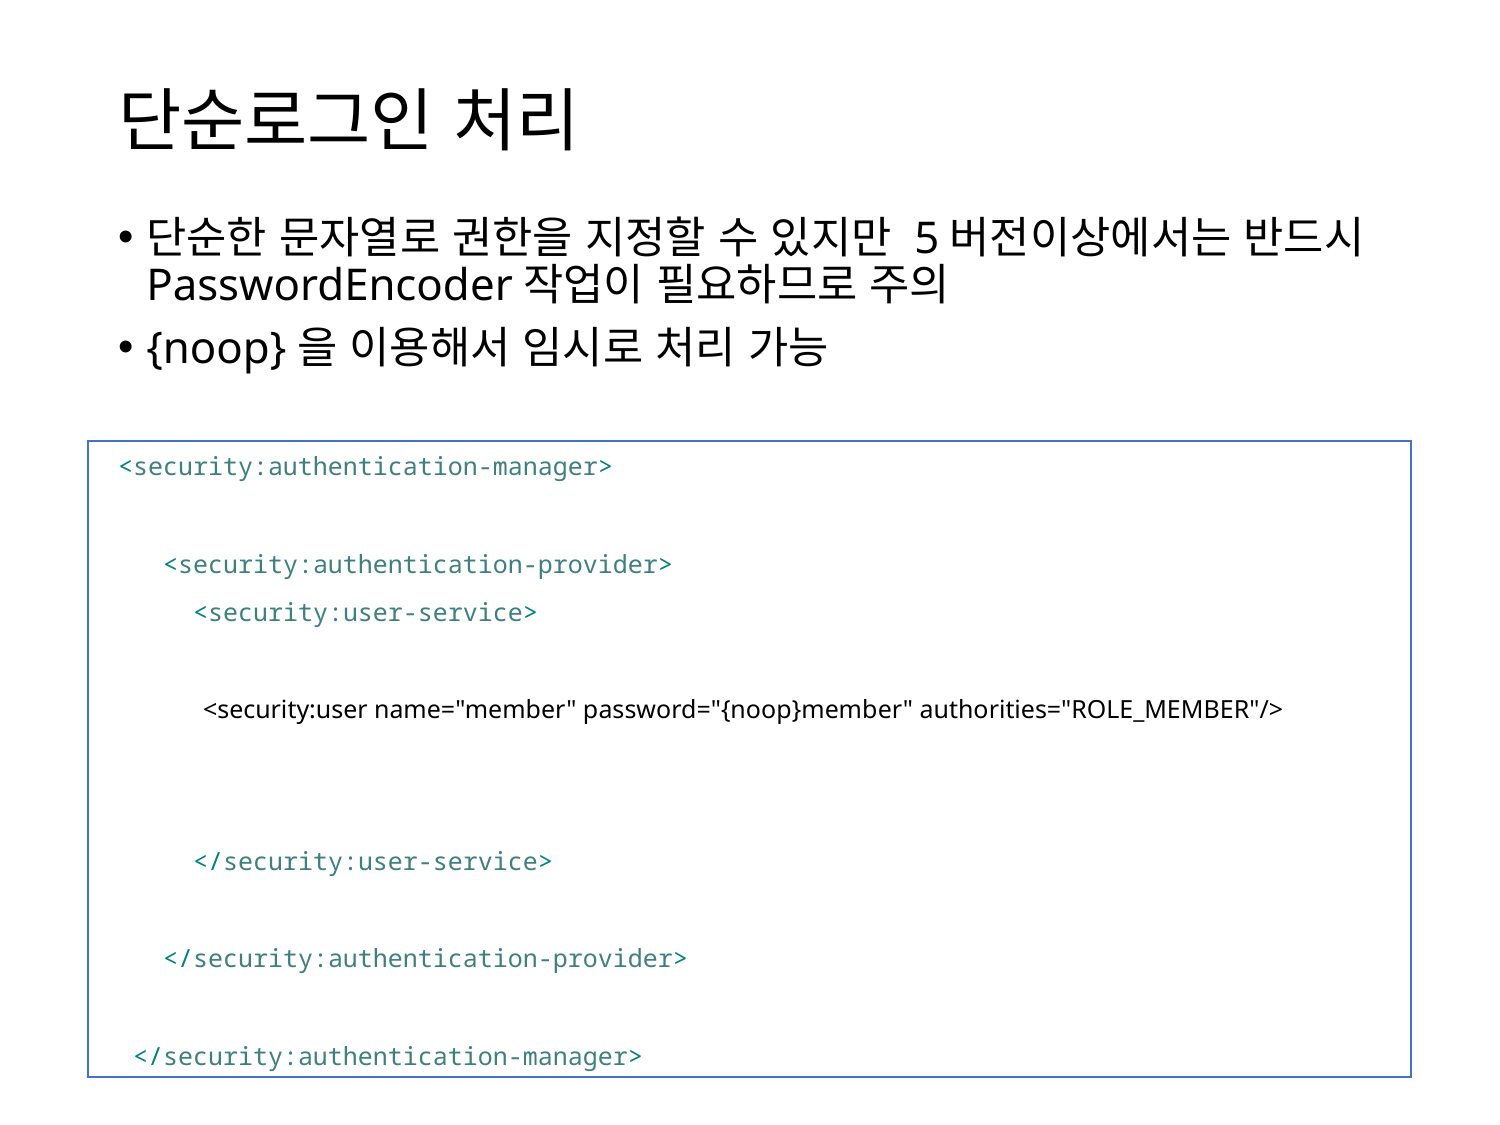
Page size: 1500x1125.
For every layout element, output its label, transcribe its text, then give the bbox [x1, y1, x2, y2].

list 단순한 문자열로 권한을 지정할 수 있지만 5버전이상에서는 반드시 PasswordEncoder작업이 필요하므로 주의 {noop}을 이용해서 임시로 처리 가능 [103, 208, 1397, 440]
text_box <security:authentication-manager> <security:authentication-provider> <security:user-service> <security:user name="member" password="{noop}member" authorities="ROLE_MEMBER"/> </security:user-service> </security:authentication-provider> </security:authentication-manager> [87, 440, 1412, 1078]
title 단순로그인 처리 [103, 59, 1397, 188]
